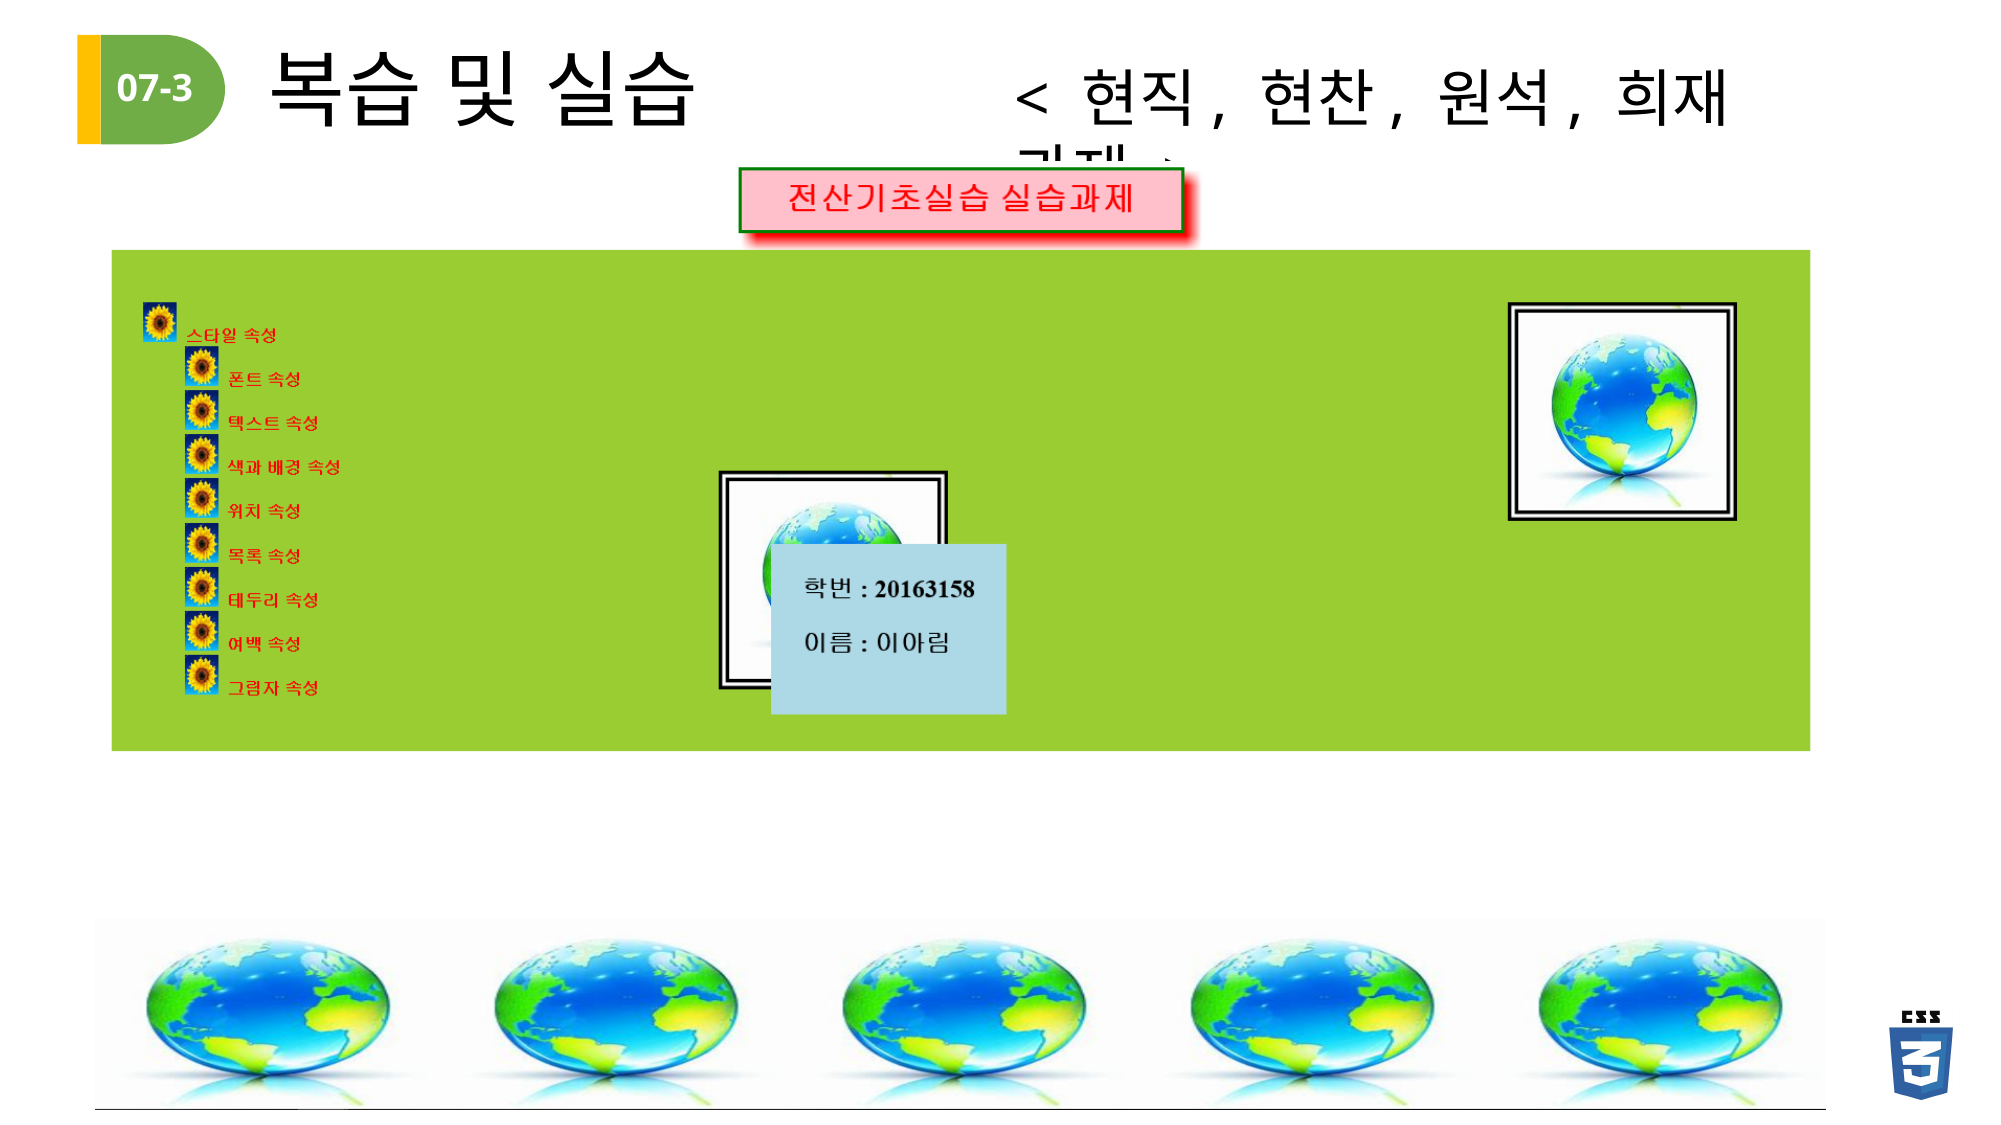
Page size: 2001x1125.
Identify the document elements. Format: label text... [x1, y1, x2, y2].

text_box 07-3 [101, 56, 226, 117]
picture [1883, 1003, 1960, 1103]
text_box 복습 및 실습 [253, 38, 1746, 149]
text_box < 현직, 현찬, 원석, 희재 과제 > [999, 51, 1838, 217]
picture [95, 161, 1826, 1110]
